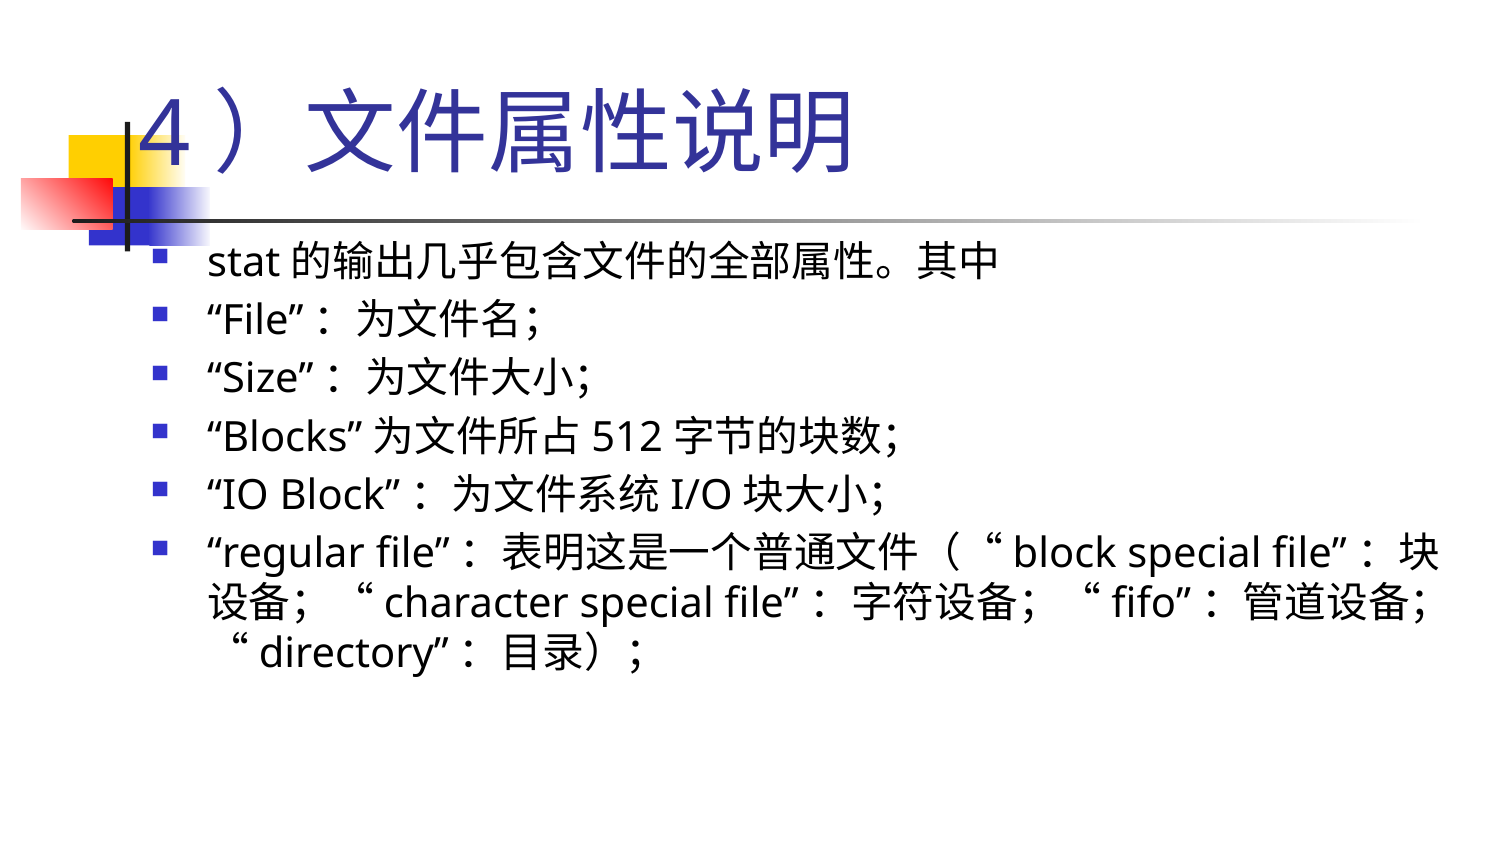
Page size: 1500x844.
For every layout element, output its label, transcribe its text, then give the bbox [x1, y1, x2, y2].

title 4）文件属性说明 [123, 49, 1462, 192]
list stat的输出几乎包含文件的全部属性。其中 “File”：为文件名； “Size”：为文件大小； “Blocks”为文件所占512字节的块数； “IO Block”：为文件系统I/O块大小； “regular file”：表明这是一个普通文件（“block special file”：块设备；“character special file”：字符设备；“fifo”：管道设备；“directory”：目录）； [135, 226, 1469, 768]
